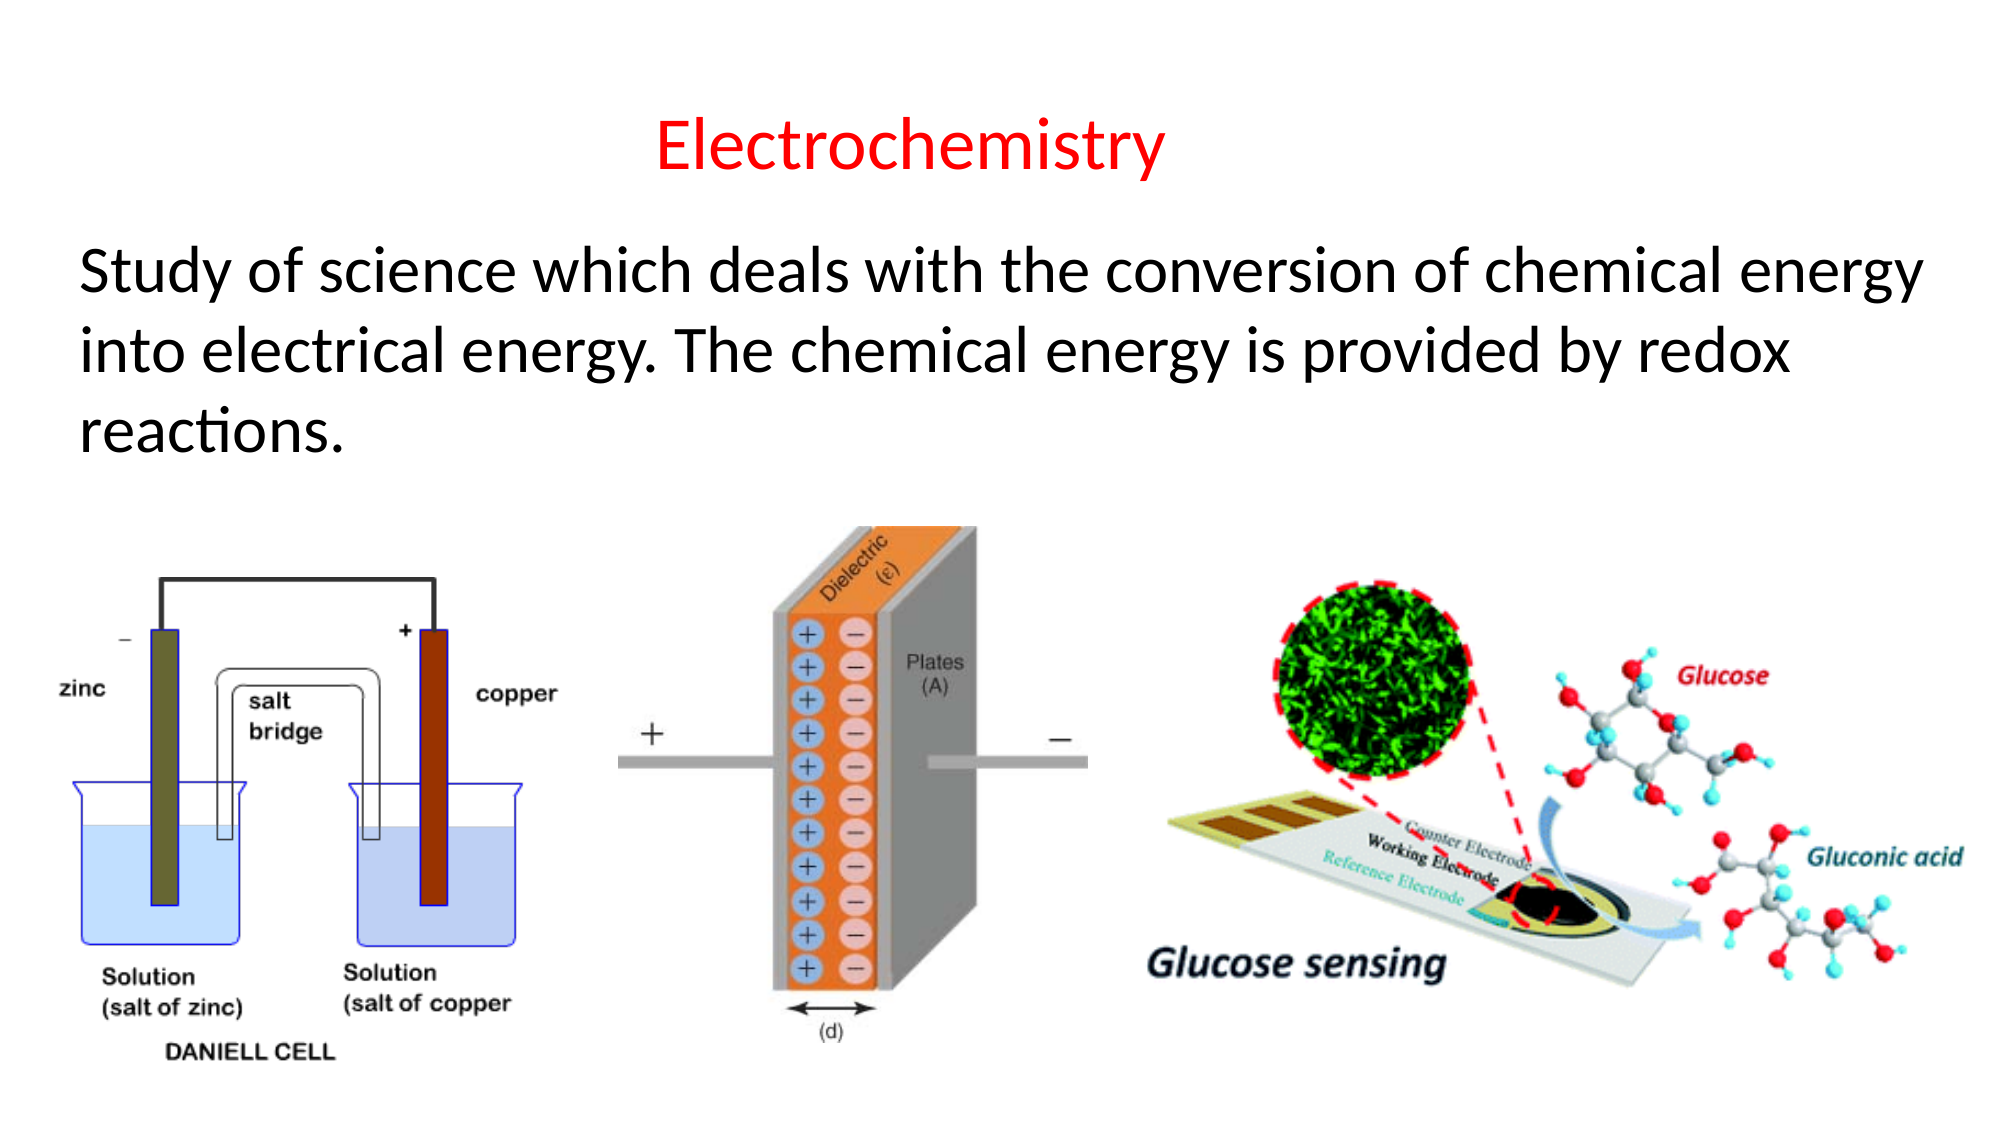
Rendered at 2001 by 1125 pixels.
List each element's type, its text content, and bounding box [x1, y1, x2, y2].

text_box Study of science which deals with the conversion of chemical energy into electrical energy. The chemical energy is provided by redox reactions. [64, 218, 1969, 474]
text_box Electrochemistry [640, 87, 1188, 193]
picture [618, 526, 1088, 1043]
picture [1144, 577, 1969, 992]
picture [56, 577, 562, 1069]
